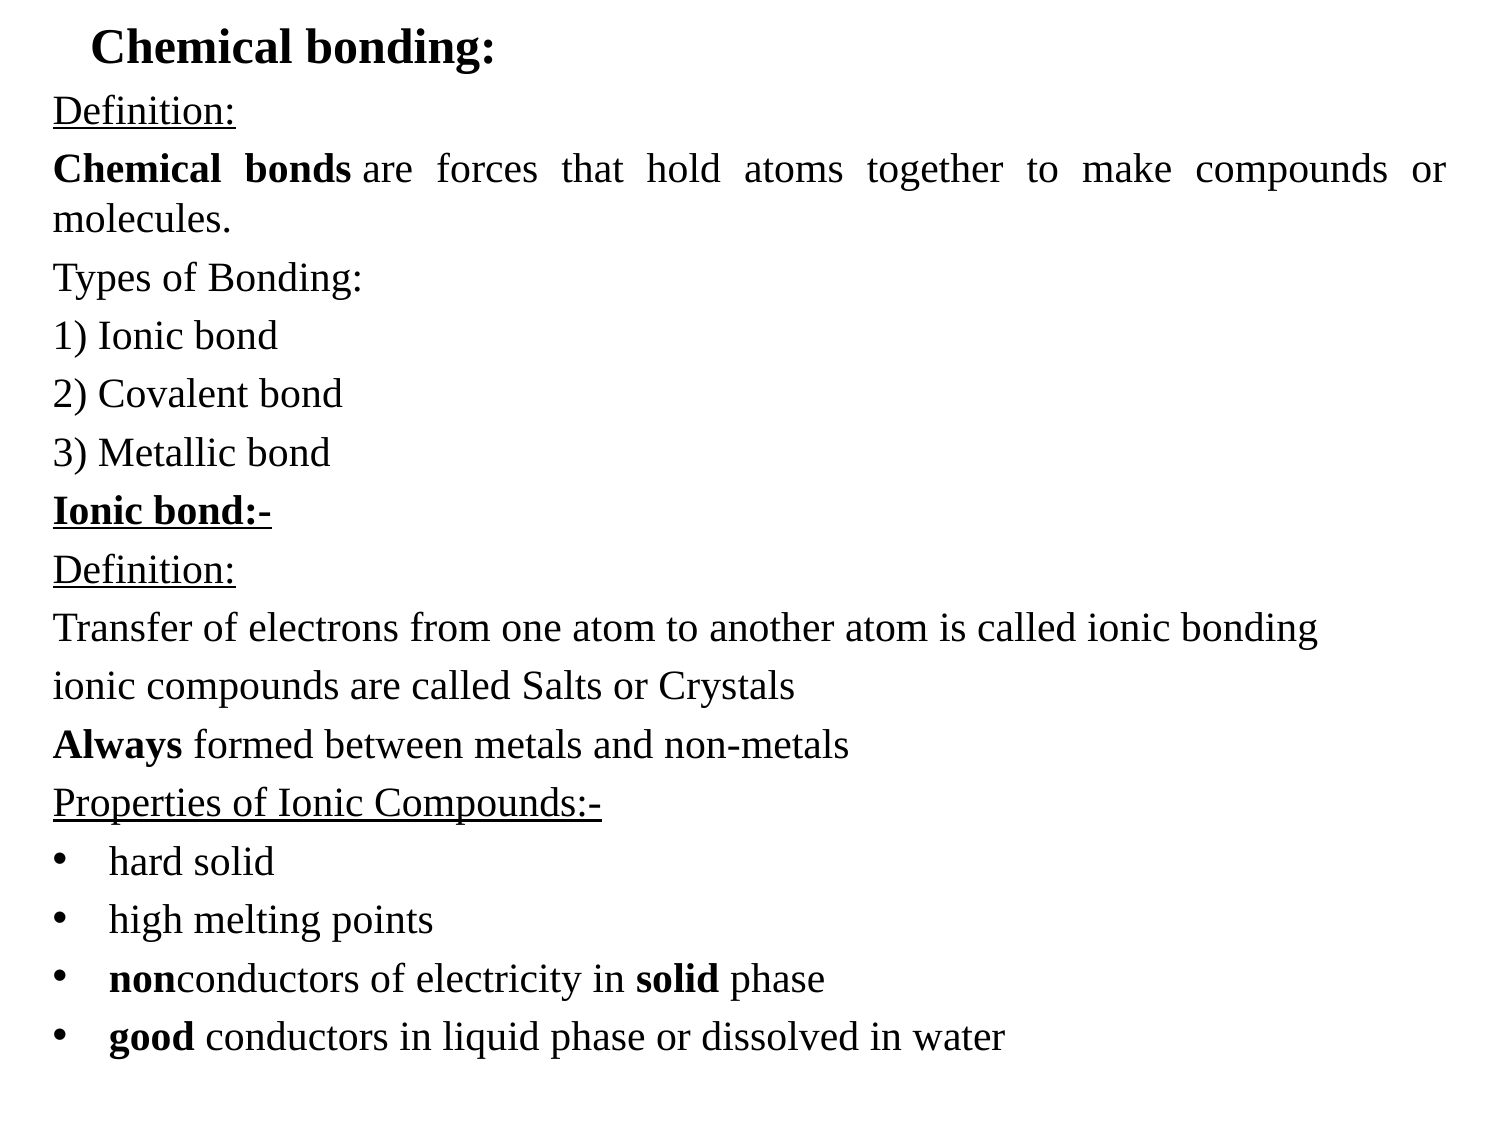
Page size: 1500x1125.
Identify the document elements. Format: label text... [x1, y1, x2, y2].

title Chemical bonding: [75, 12, 1425, 75]
list Definition: Chemical bonds are forces that hold atoms together to make compounds or molecules. Types of Bonding: 1) Ionic bond 2) Covalent bond 3) Metallic bond Ionic bond:- Definition: Transfer of electrons from one atom to another atom is called ionic bonding ionic compounds are called Salts or Crystals Always formed between metals and non-metals Properties of Ionic Compounds:- hard solid high melting points nonconductors of electricity in solid phase good conductors in liquid phase or dissolved in water [37, 75, 1463, 1088]
